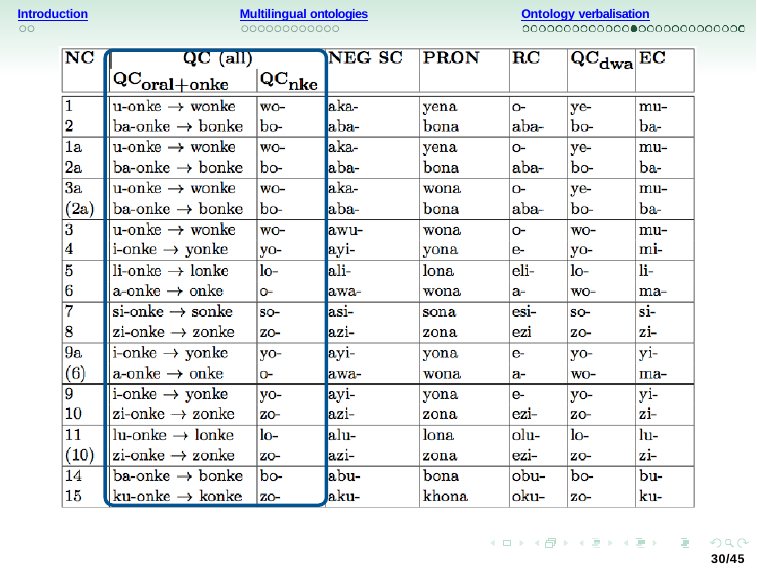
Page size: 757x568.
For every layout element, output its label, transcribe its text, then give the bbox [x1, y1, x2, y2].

text_box [28, 25, 34, 32]
text_box [307, 25, 314, 32]
text_box [250, 25, 257, 32]
text_box [58, 46, 697, 511]
text_box [299, 25, 306, 32]
text_box [266, 25, 273, 32]
text_box [332, 25, 339, 32]
text_box [241, 25, 248, 32]
text_box Multilingual ontologies [237, 6, 454, 22]
text_box [316, 25, 323, 32]
text_box [283, 25, 290, 32]
text_box [324, 25, 331, 32]
picture [0, 0, 756, 74]
text_box [258, 25, 265, 32]
text_box [291, 25, 298, 32]
text_box Introduction [15, 6, 90, 22]
text_box 30/45 [709, 551, 748, 567]
text_box [274, 25, 281, 32]
text_box [19, 25, 26, 32]
text_box [105, 50, 327, 506]
text_box [522, 25, 745, 32]
text_box Ontology verbalisation [519, 6, 704, 22]
